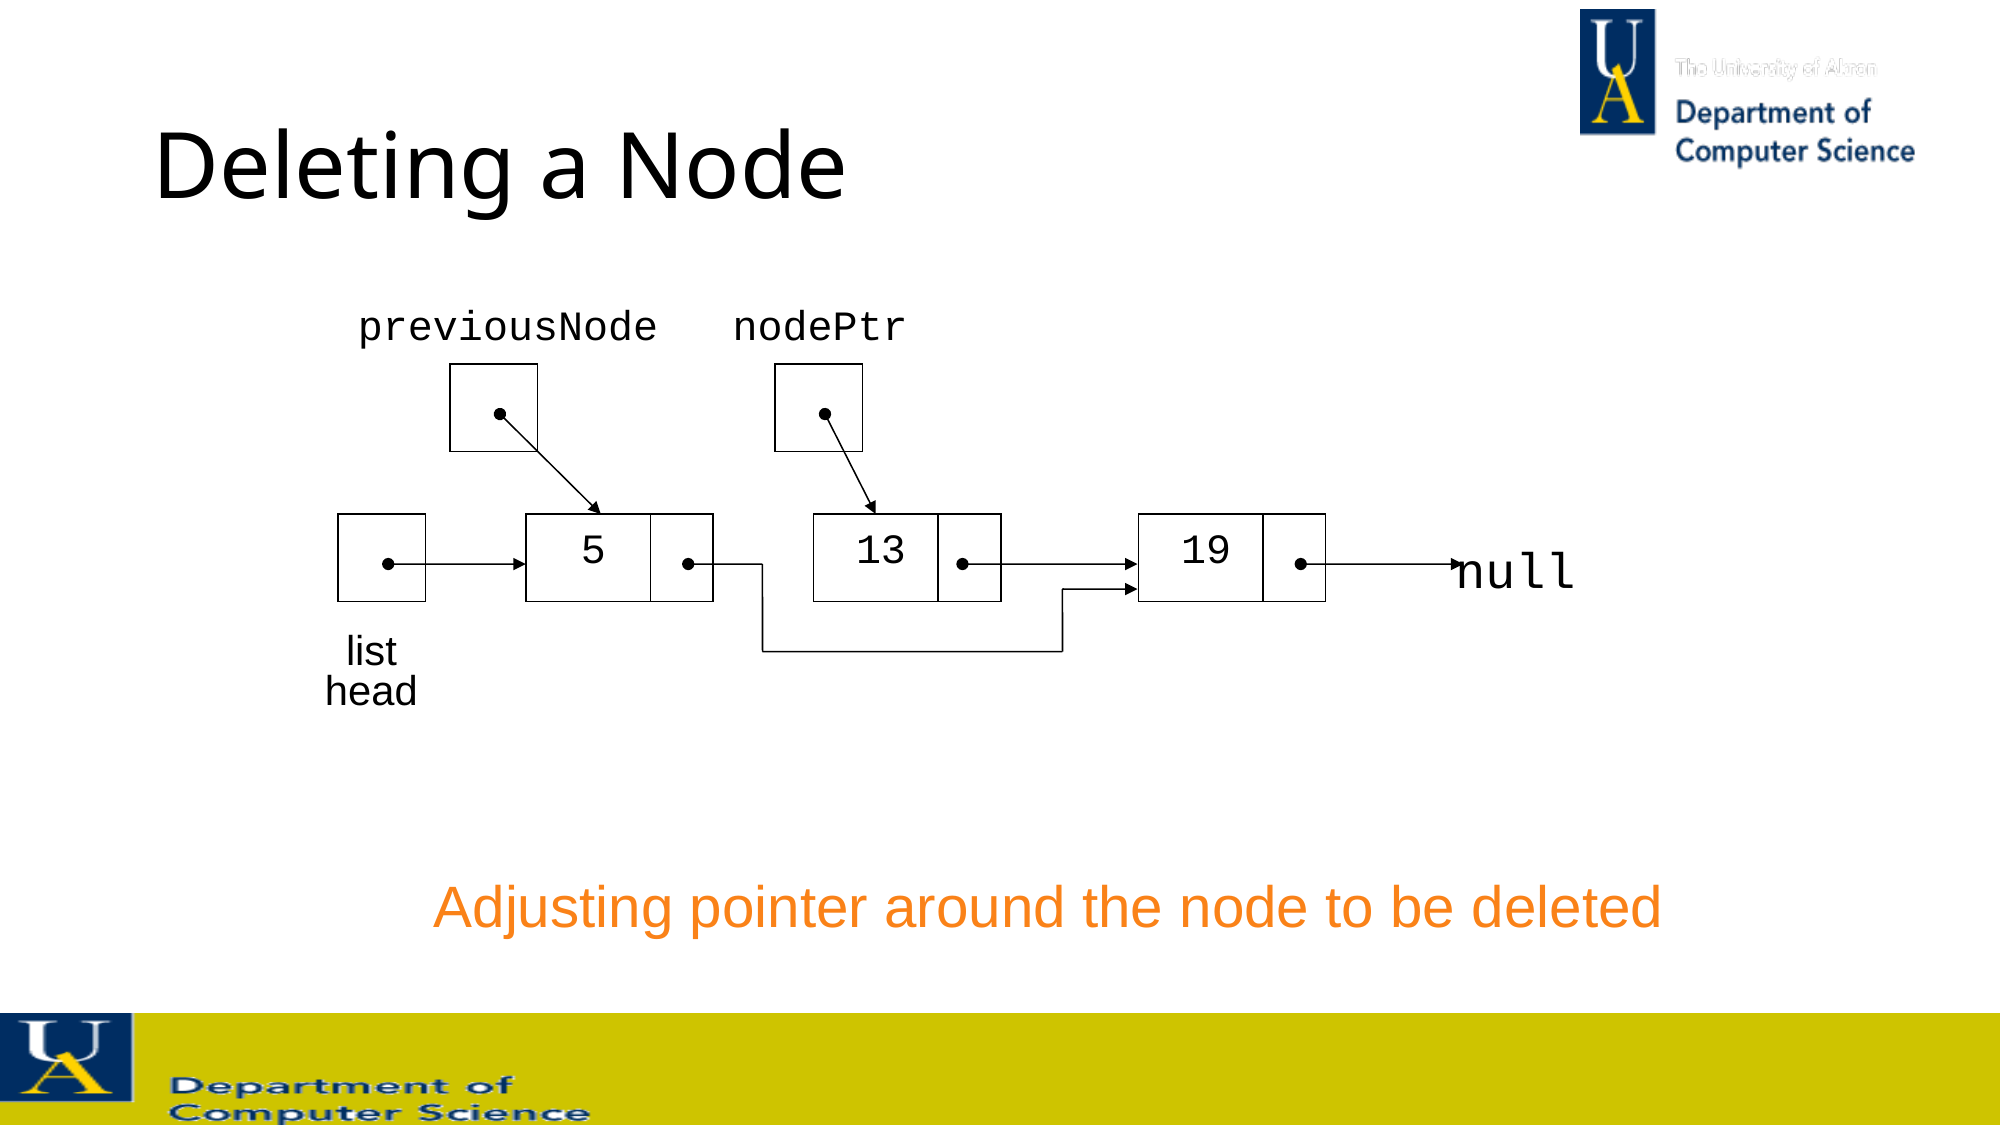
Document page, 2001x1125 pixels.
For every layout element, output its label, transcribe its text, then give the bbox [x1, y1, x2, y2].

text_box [309, 301, 1592, 723]
picture [0, 1013, 2000, 1125]
picture [1580, 9, 2001, 198]
text_box Adjusting pointer around the node to be deleted [418, 874, 1681, 946]
title Deleting a Node [137, 59, 1863, 278]
